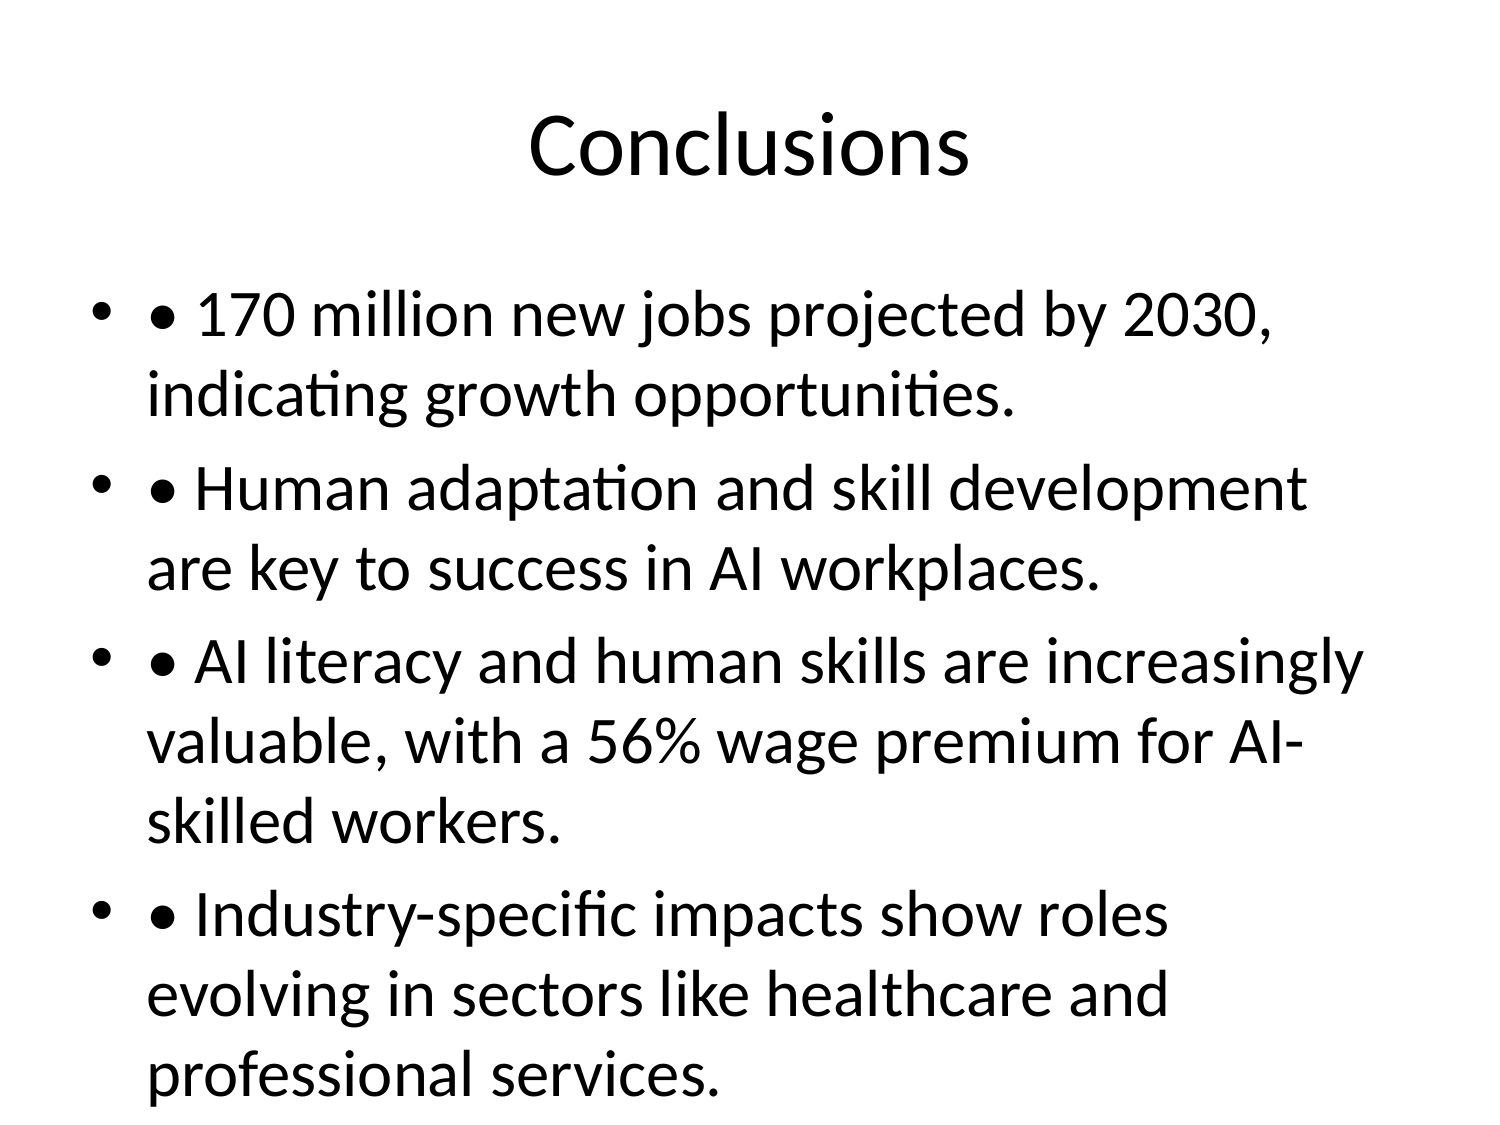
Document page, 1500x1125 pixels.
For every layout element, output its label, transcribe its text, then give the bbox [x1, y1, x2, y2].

title Conclusions [75, 45, 1425, 233]
list • 170 million new jobs projected by 2030, indicating growth opportunities. • Human adaptation and skill development are key to success in AI workplaces. • AI literacy and human skills are increasingly valuable, with a 56% wage premium for AI-skilled workers. • Industry-specific impacts show roles evolving in sectors like healthcare and professional services. • Proactive engagement with AI tools provides significant advantages in the job market. [75, 262, 1425, 1005]
